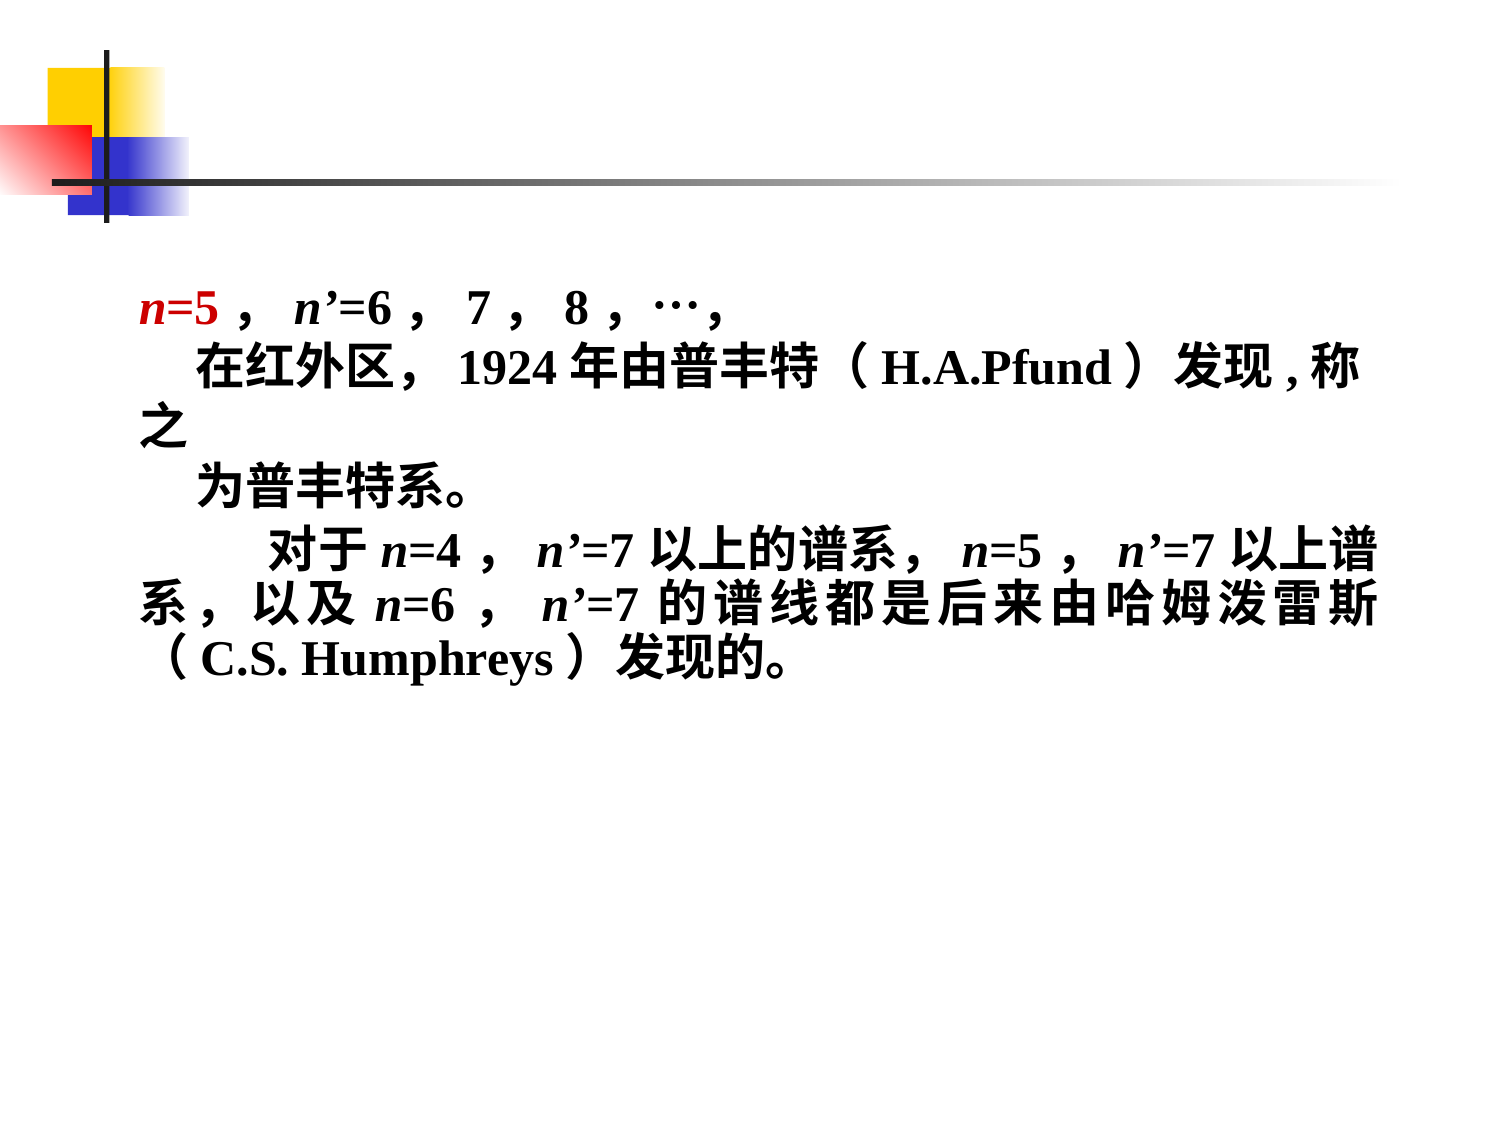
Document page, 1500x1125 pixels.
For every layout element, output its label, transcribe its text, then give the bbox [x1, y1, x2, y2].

text_box n=5，n’=6，7，8，…， 在红外区，1924年由普丰特（H.A.Pfund）发现,称之 为普丰特系。 对于n=4，n’=7以上的谱系，n=5，n’=7以上谱系，以及n=6，n’=7的谱线都是后来由哈姆泼雷斯 （C.S. Humphreys）发现的。 [123, 267, 1394, 754]
